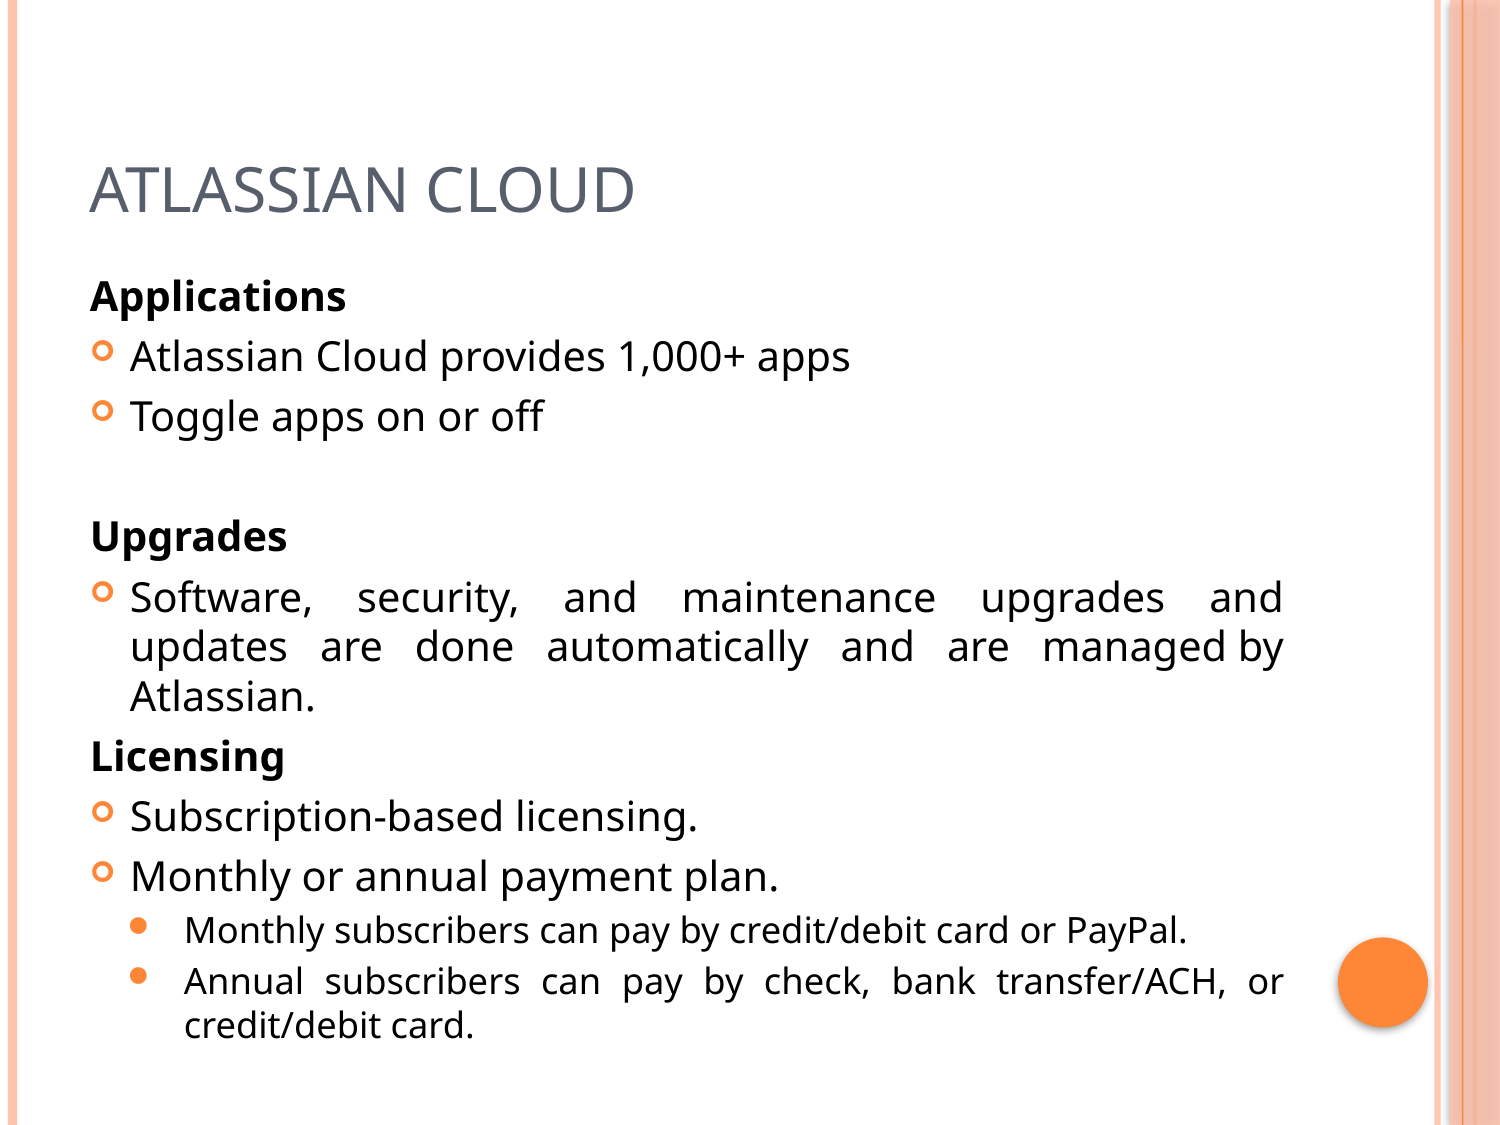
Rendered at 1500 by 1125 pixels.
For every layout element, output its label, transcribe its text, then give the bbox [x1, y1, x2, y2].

list Applications Atlassian Cloud provides 1,000+ apps Toggle apps on or off Upgrades Software, security, and maintenance upgrades and updates are done automatically and are managed by Atlassian. Licensing Subscription-based licensing. Monthly or annual payment plan. Monthly subscribers can pay by credit/debit card or PayPal. Annual subscribers can pay by check, bank transfer/ACH, or credit/debit card. [75, 262, 1300, 1062]
title Atlassian Cloud [75, 45, 1300, 233]
